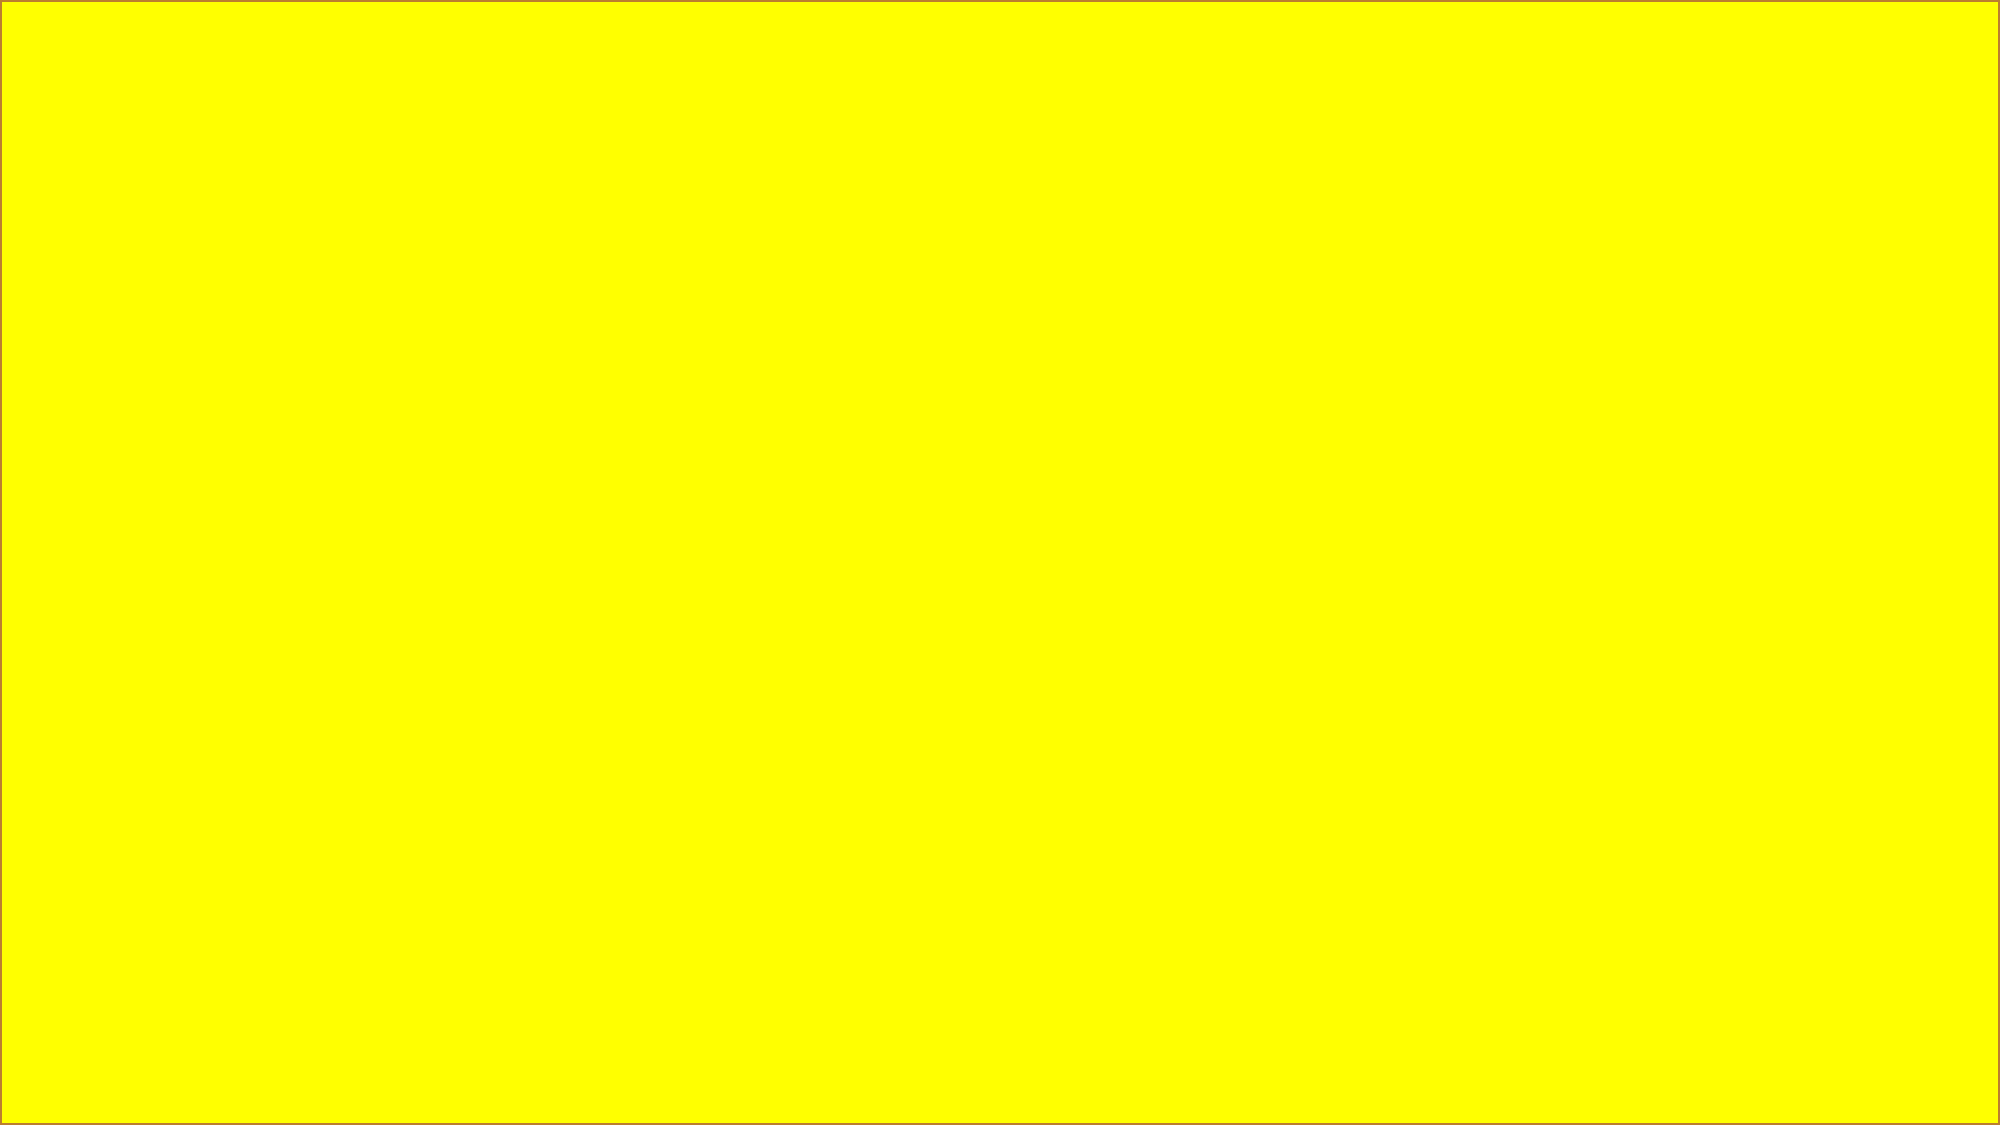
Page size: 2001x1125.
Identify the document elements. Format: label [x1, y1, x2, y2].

text_box [0, 0, 2000, 1125]
